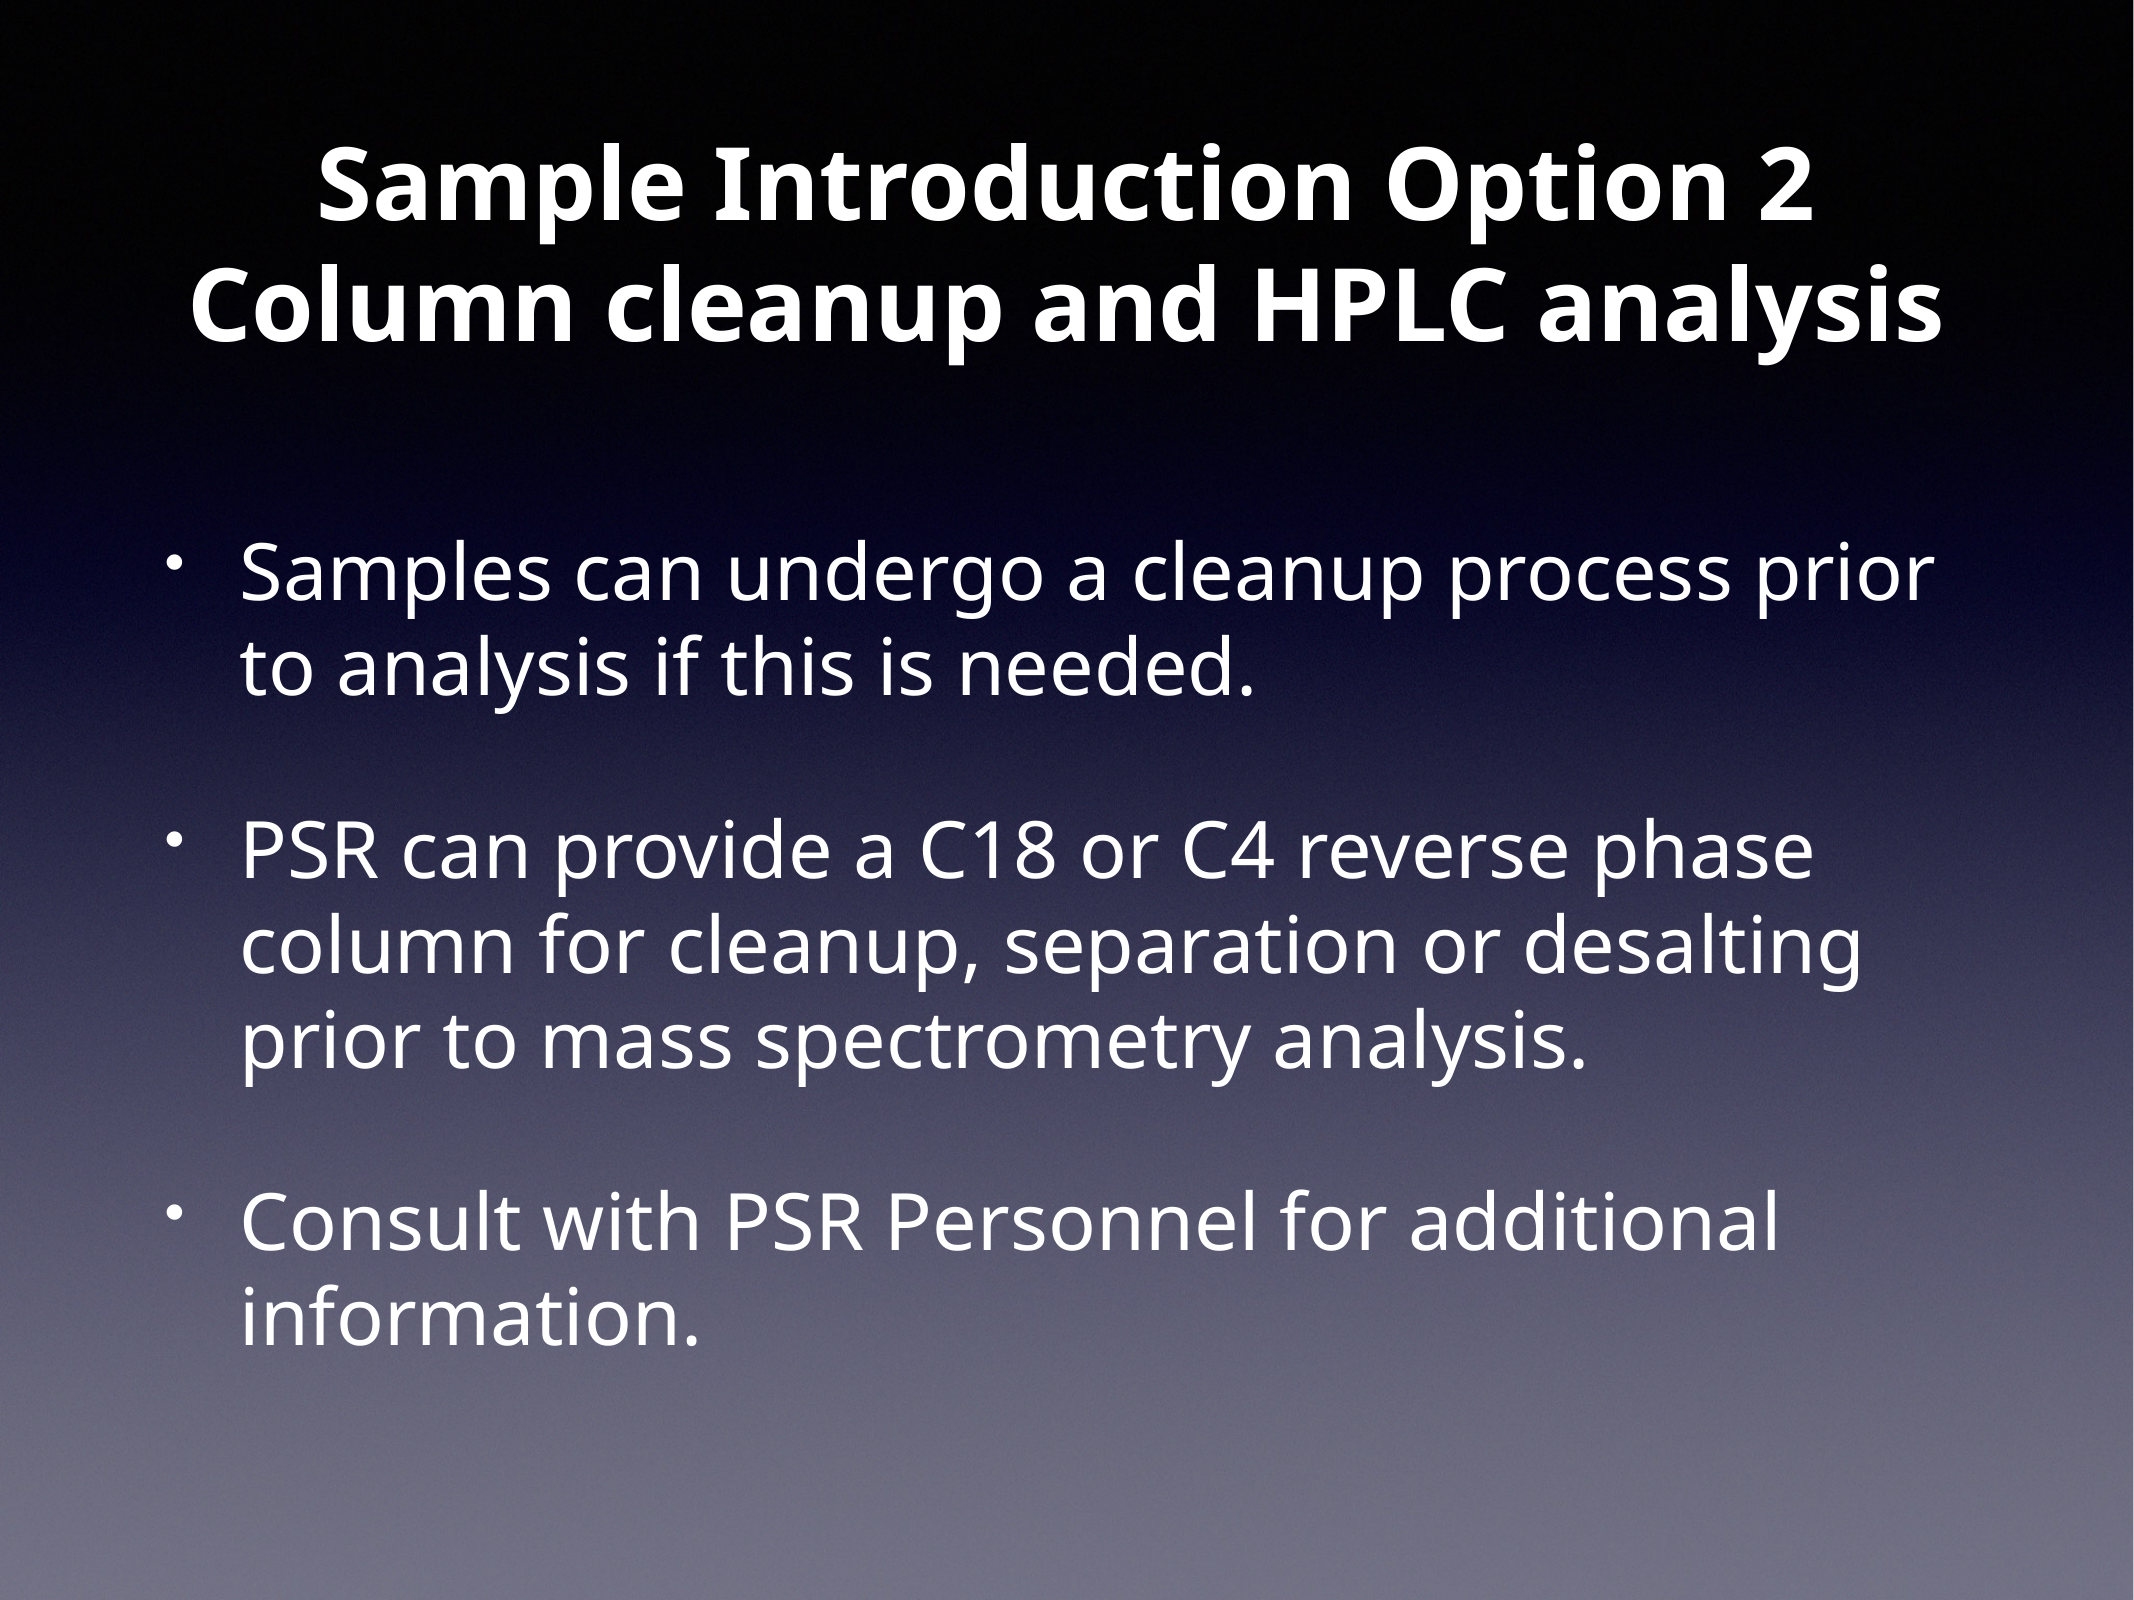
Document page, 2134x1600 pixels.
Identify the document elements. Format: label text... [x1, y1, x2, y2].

list Samples can undergo a cleanup process prior to analysis if this is needed. PSR can provide a C18 or C4 reverse phase column for cleanup, separation or desalting prior to mass spectrometry analysis. Consult with PSR Personnel for additional information. [155, 425, 1978, 1458]
title Sample Introduction Option 2 Column cleanup and HPLC analysis [155, 66, 1978, 416]
picture [0, 0, 2134, 1600]
